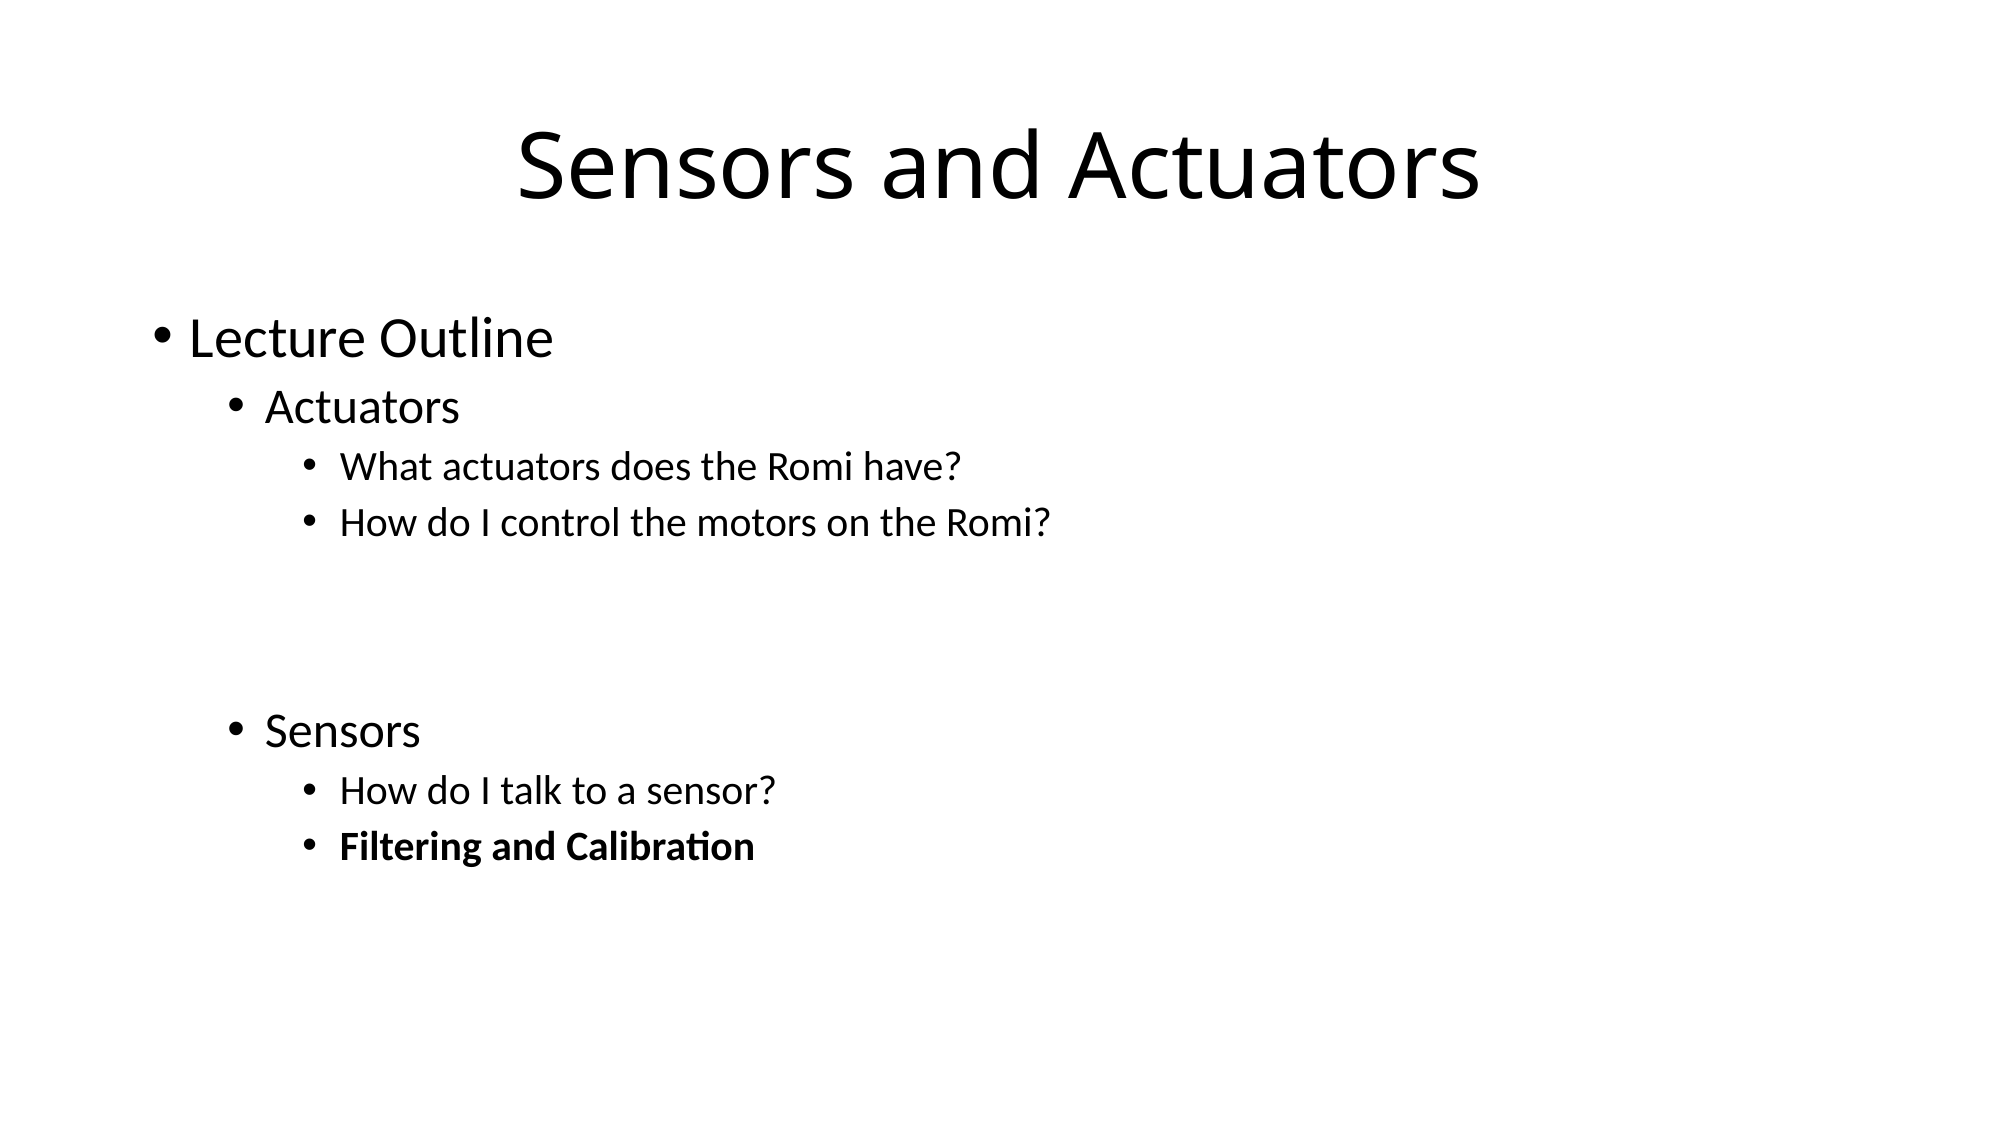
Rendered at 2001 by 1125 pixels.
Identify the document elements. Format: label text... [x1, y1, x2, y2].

list Lecture Outline Actuators What actuators does the Romi have? How do I control the motors on the Romi? Sensors How do I talk to a sensor? Filtering and Calibration [137, 299, 1863, 1014]
title Sensors and Actuators [137, 59, 1863, 278]
